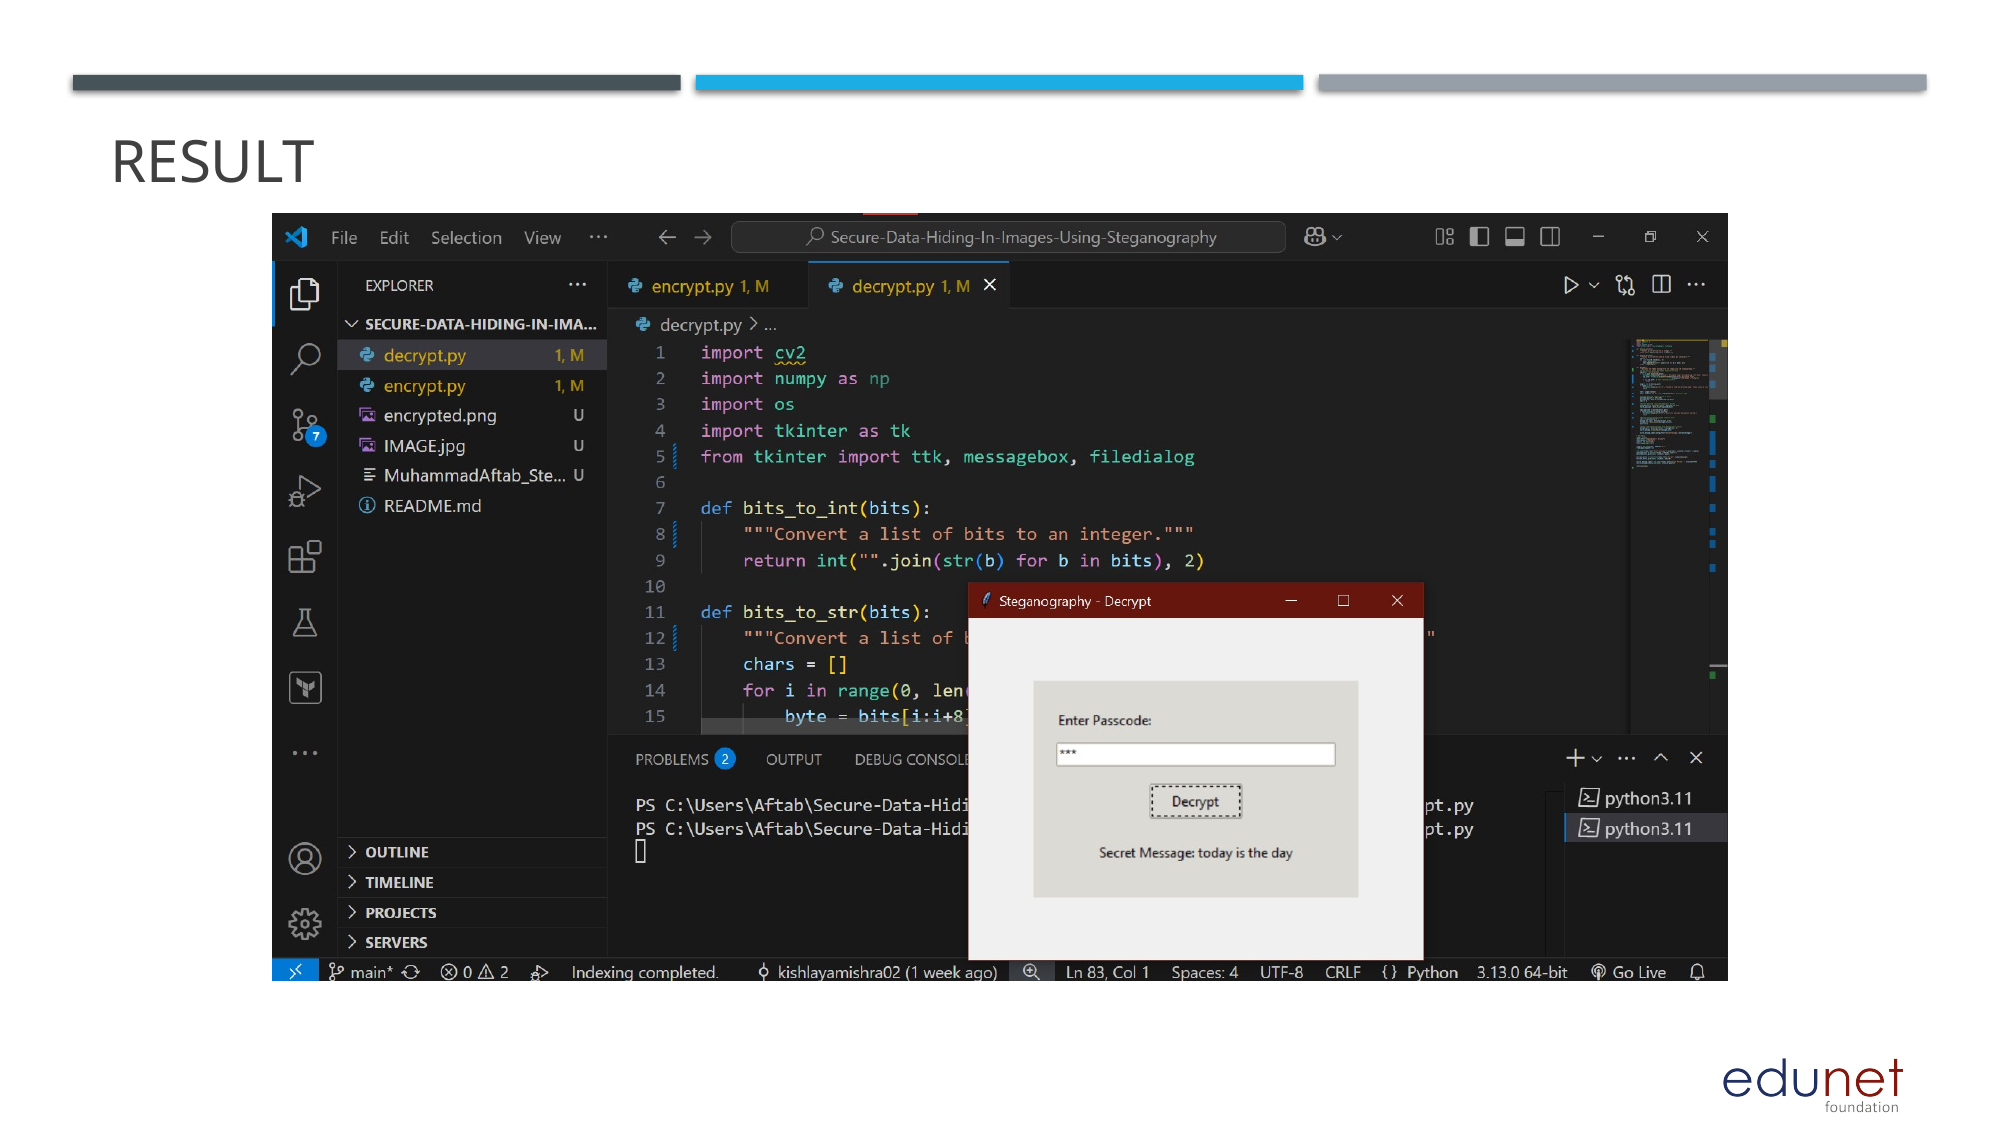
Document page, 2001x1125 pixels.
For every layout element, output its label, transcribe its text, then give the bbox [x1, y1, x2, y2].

title Result [95, 115, 1905, 203]
picture [1719, 1056, 1905, 1116]
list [271, 212, 1729, 981]
